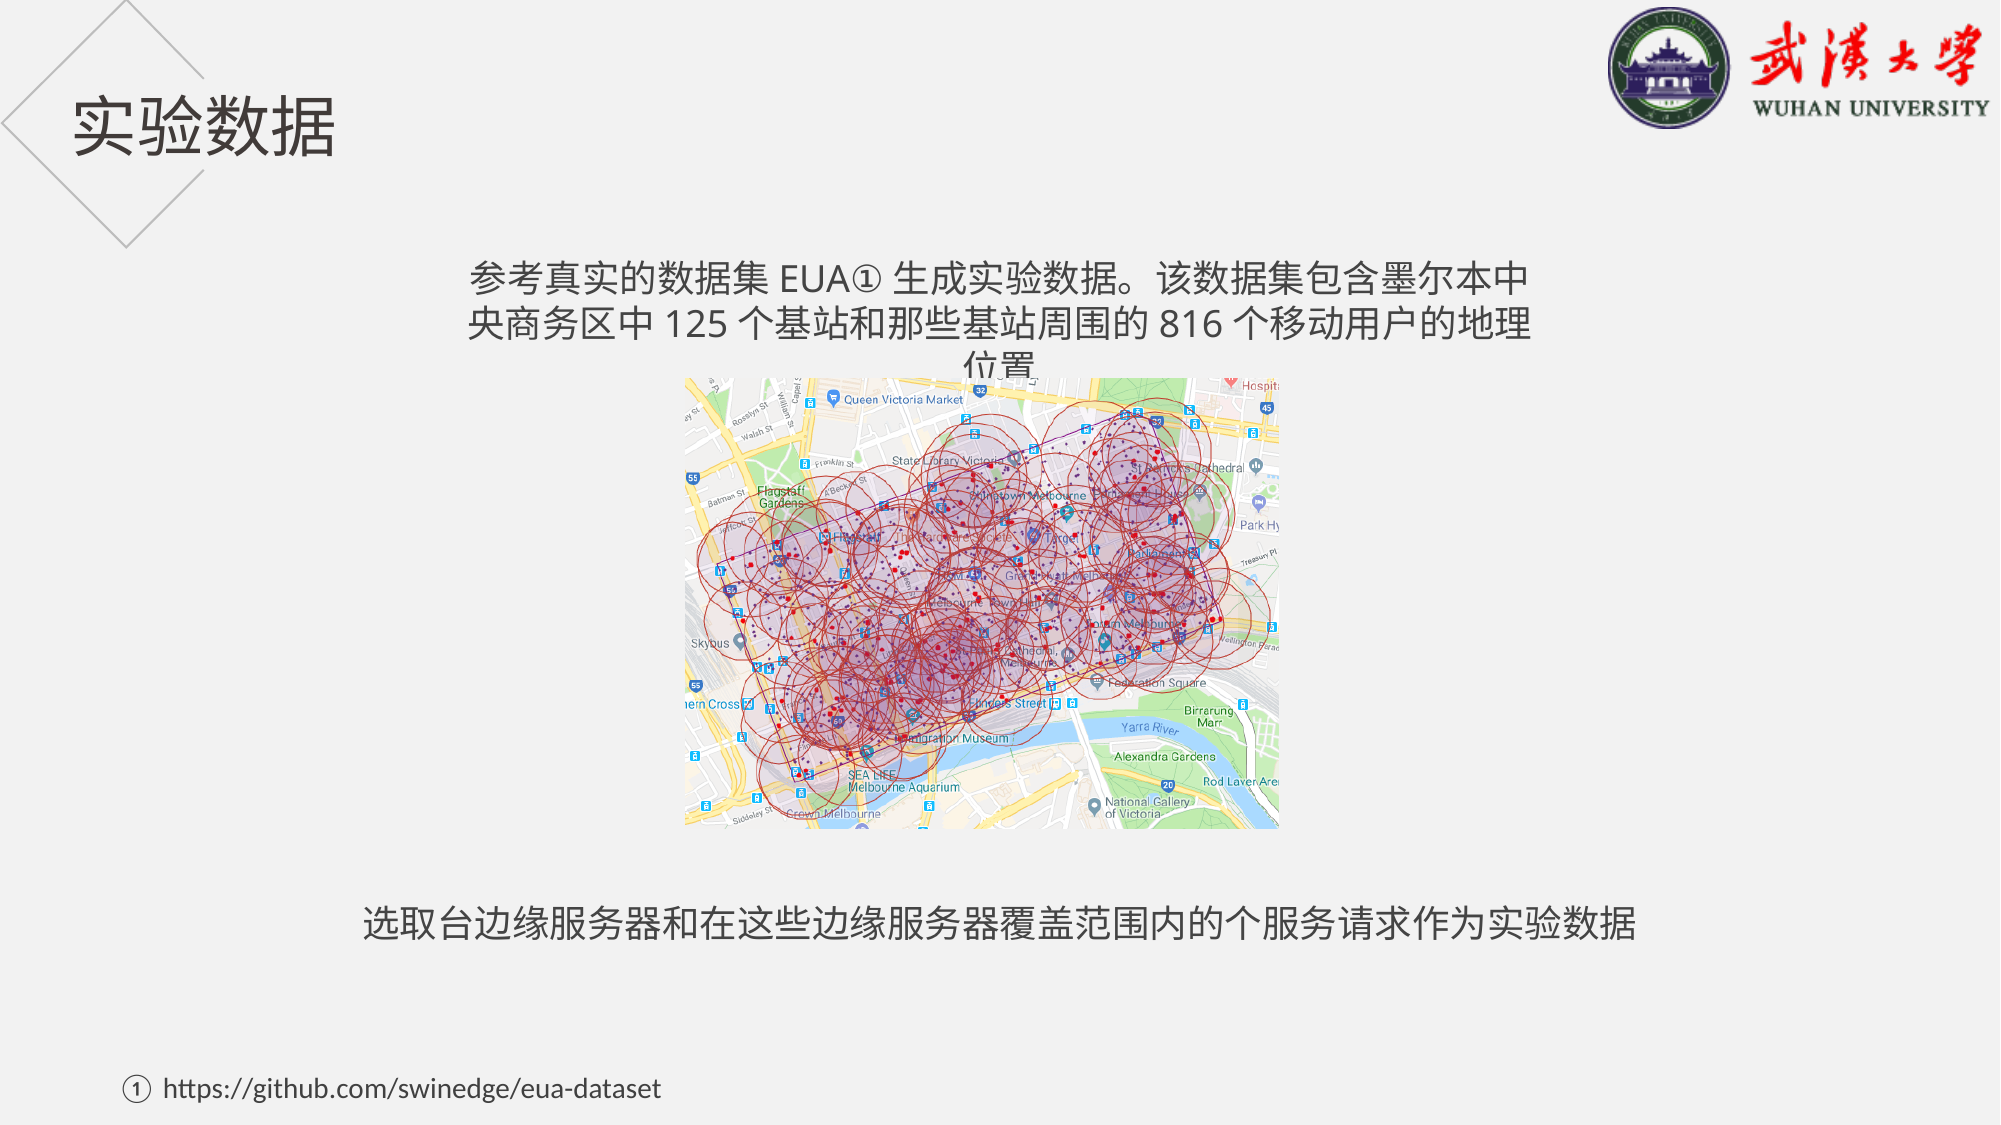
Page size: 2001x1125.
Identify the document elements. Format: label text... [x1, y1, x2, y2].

text_box [0, 0, 205, 249]
text_box 参考真实的数据集EUA①生成实验数据。该数据集包含墨尔本中央商务区中125个基站和那些基站周围的816个移动用户的地理位置 [437, 247, 1563, 398]
text_box ① https://github.com/swinedge/eua-dataset [102, 1061, 1861, 1112]
text_box 实验数据 [204, 77, 509, 172]
picture [685, 378, 1279, 829]
picture [1607, 7, 1991, 129]
